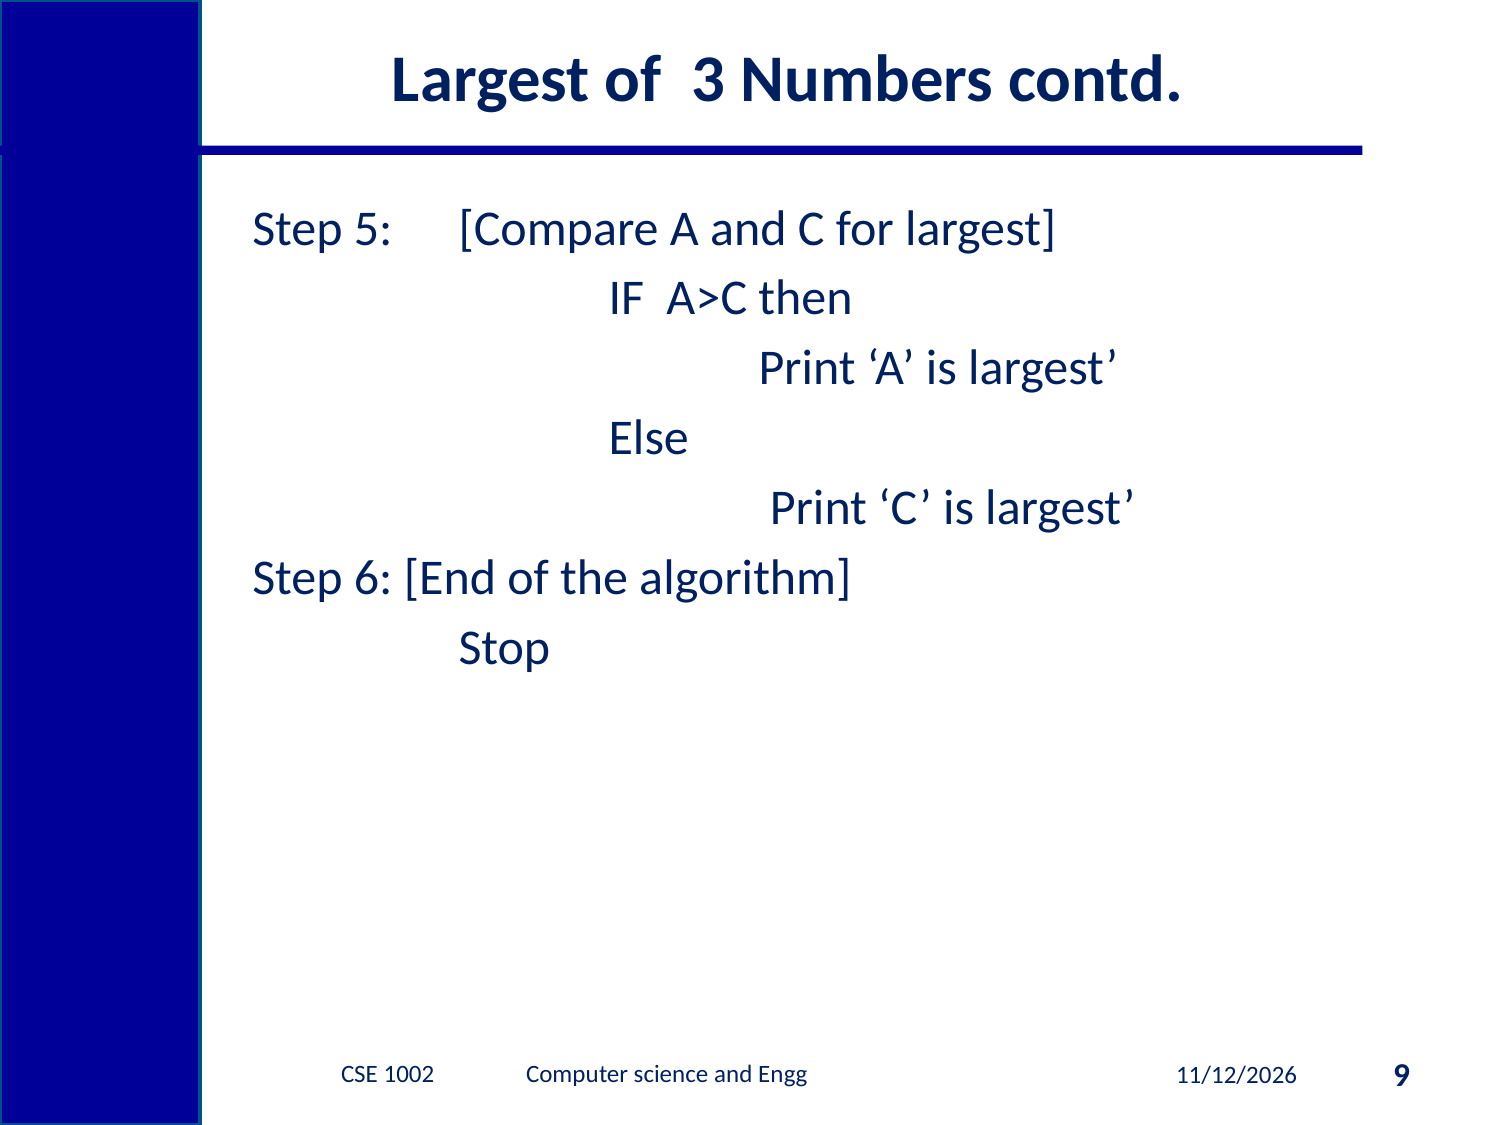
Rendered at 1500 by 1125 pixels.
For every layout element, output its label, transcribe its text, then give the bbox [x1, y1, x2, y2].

list Step 5: [Compare A and C for largest] IF A>C then Print ‘A’ is largest’ Else Print ‘C’ is largest’ Step 6: [End of the algorithm] Stop [237, 187, 1463, 1018]
title Largest of 3 Numbers contd. [200, 3, 1375, 146]
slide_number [1050, 1043, 1313, 1104]
footer CSE 1002 Computer science and Engg [212, 1042, 938, 1103]
slide_number 9 [1312, 1042, 1425, 1103]
